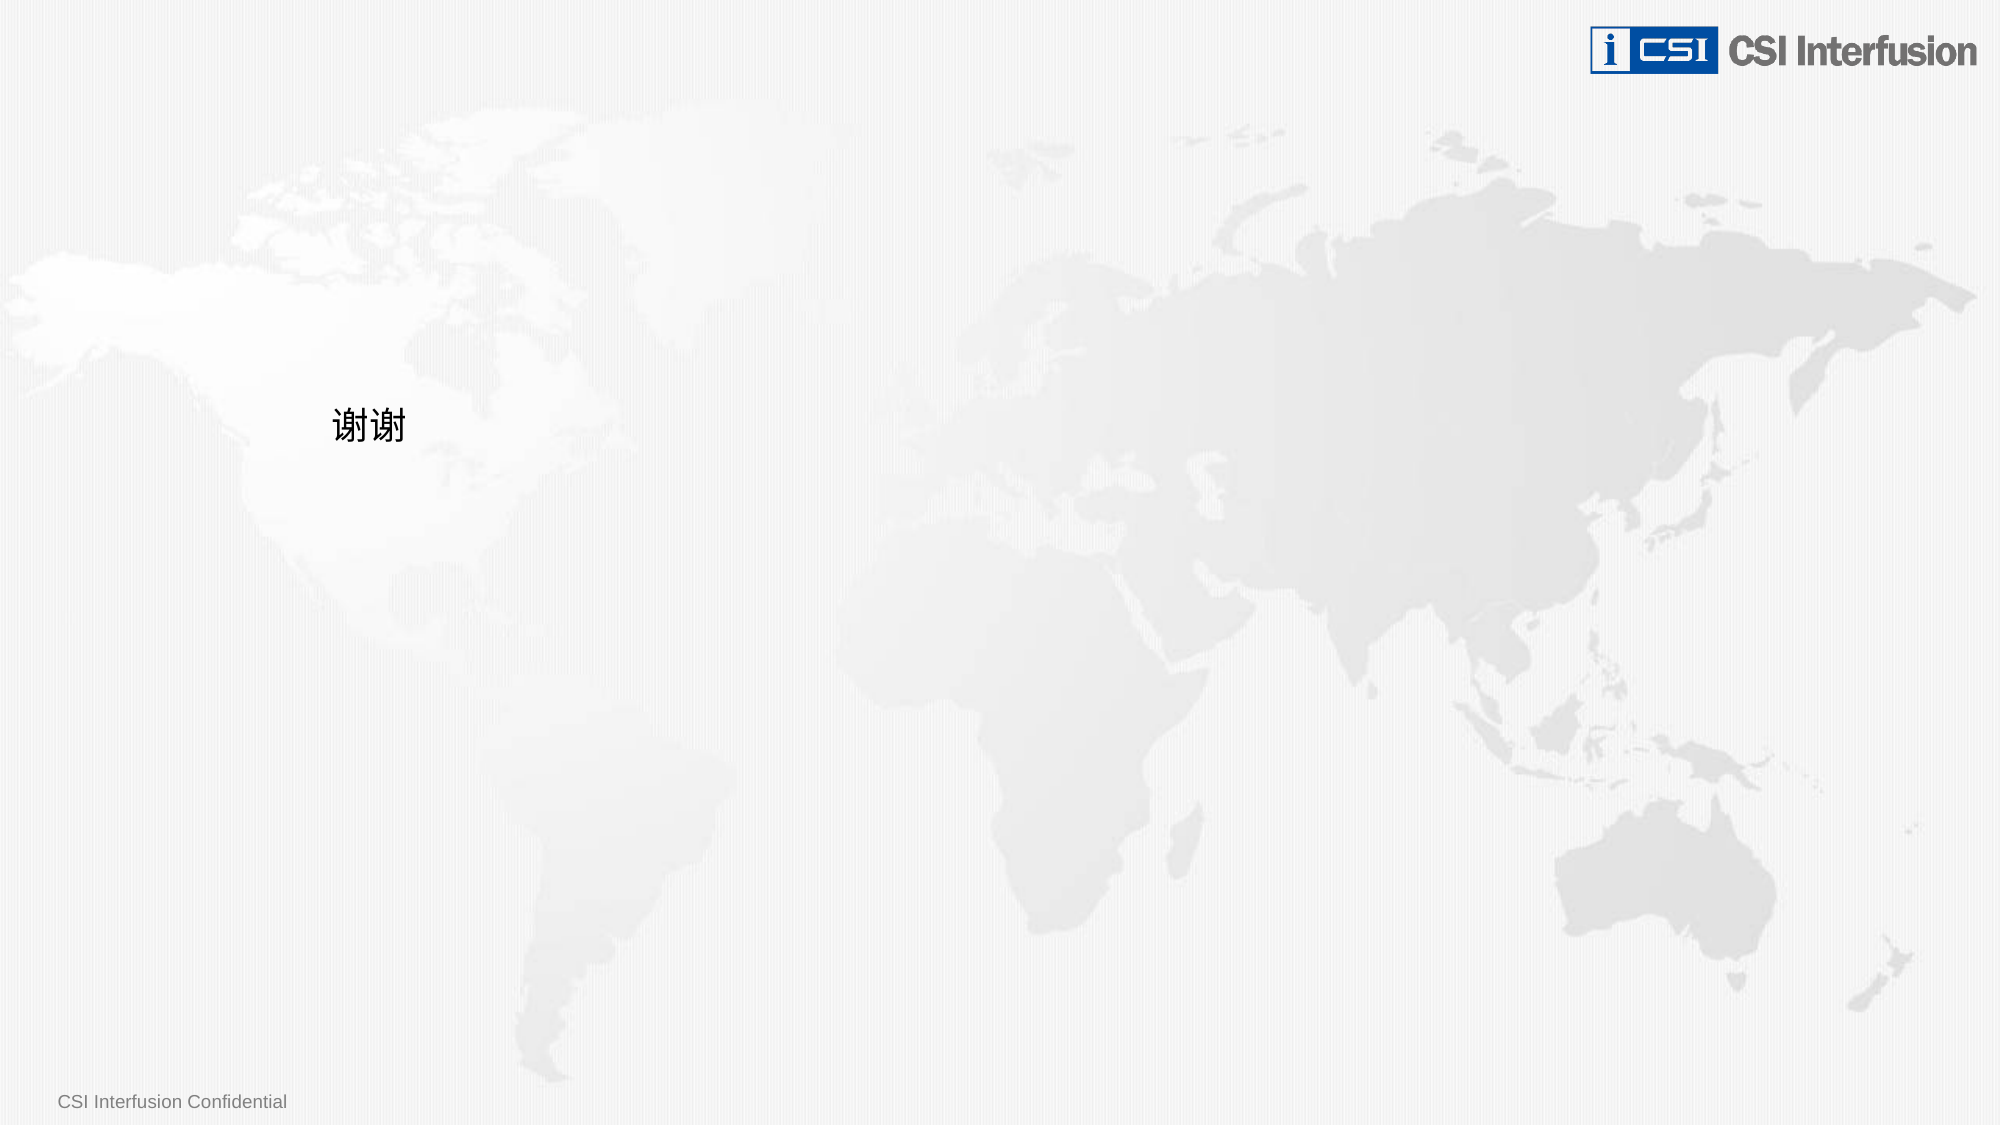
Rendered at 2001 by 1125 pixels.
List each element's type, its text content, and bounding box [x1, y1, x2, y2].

picture [0, 0, 2000, 1125]
title 谢谢 [316, 394, 1327, 516]
